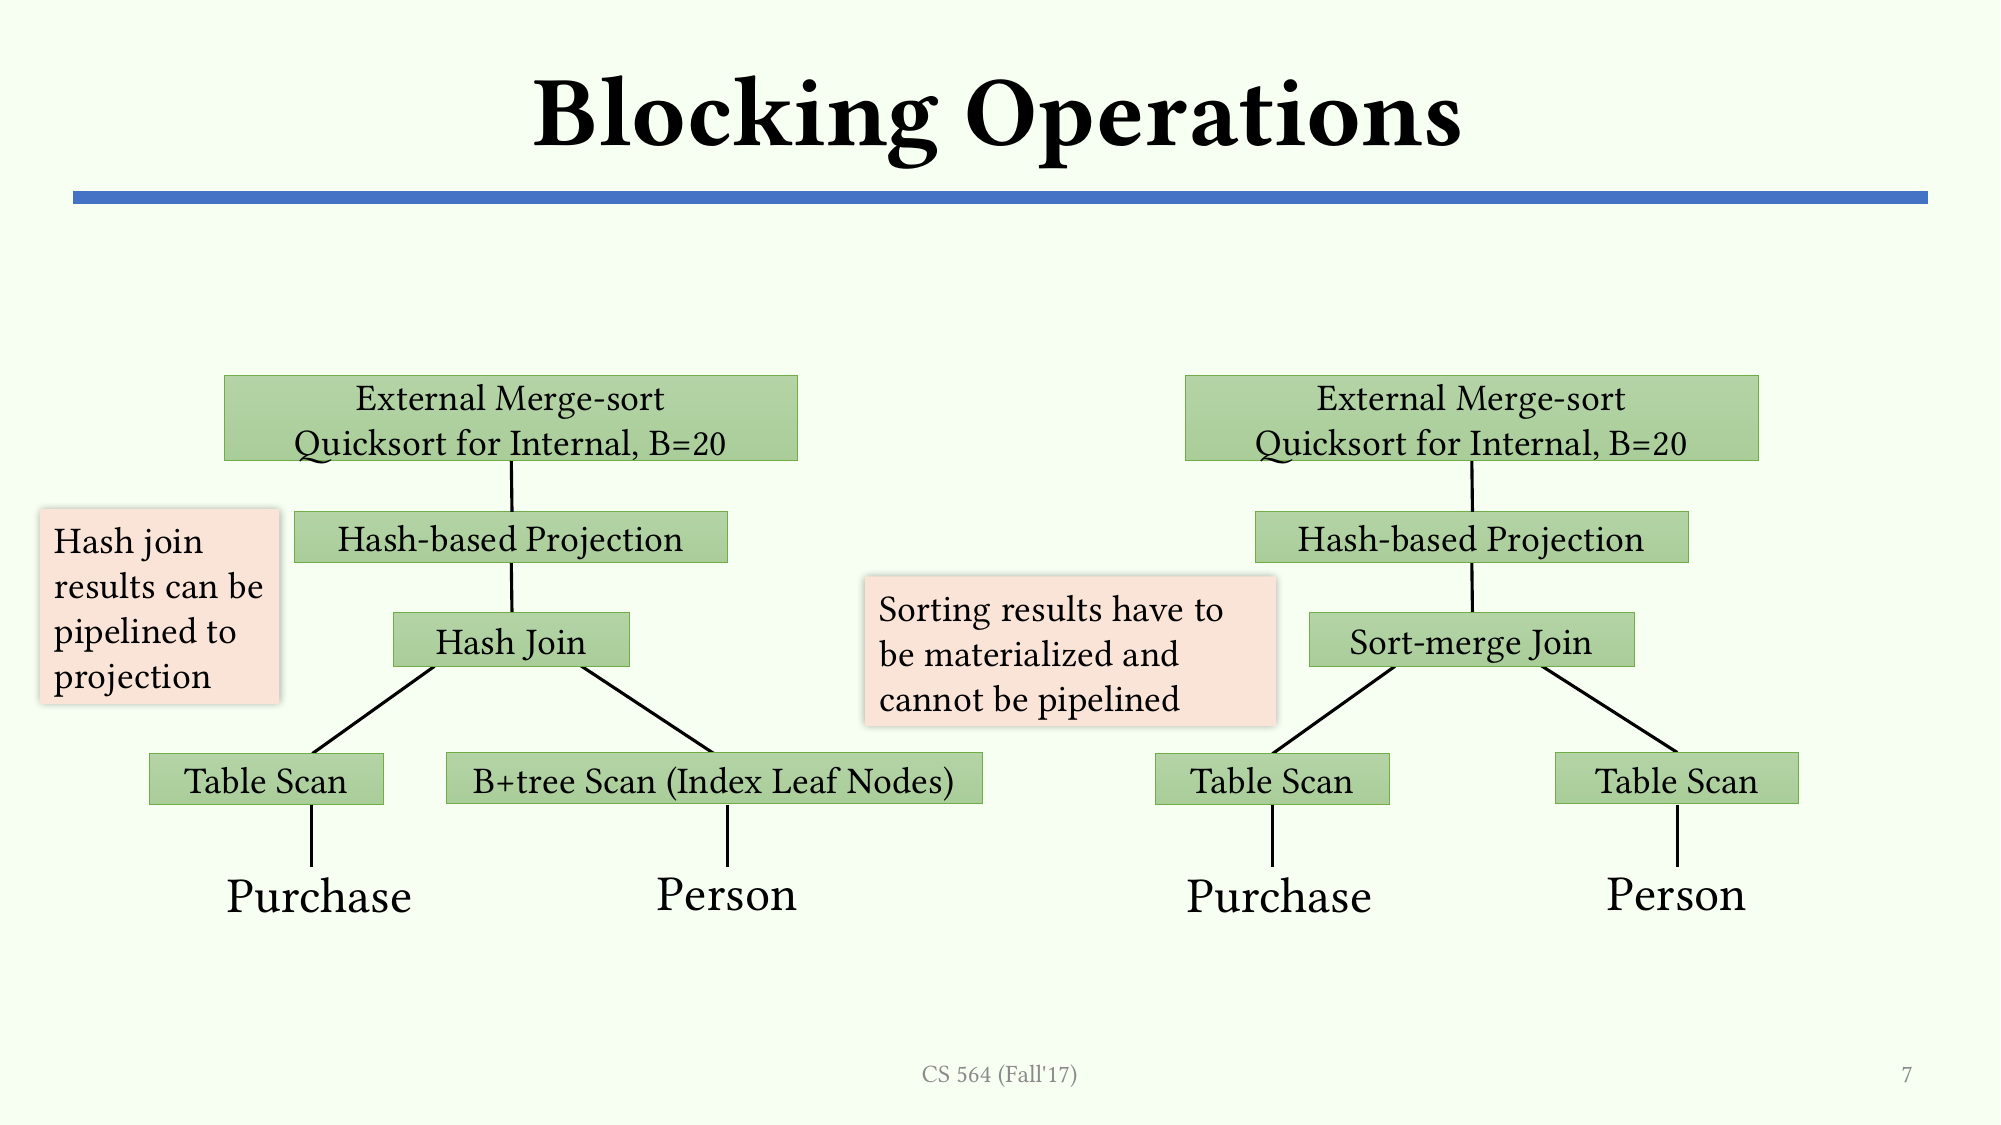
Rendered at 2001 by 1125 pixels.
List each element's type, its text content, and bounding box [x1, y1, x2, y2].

slide_number 7 [1412, 1042, 1928, 1103]
footer CS 564 (Fall'17) [662, 1042, 1338, 1103]
title Blocking Operations [72, 35, 1928, 191]
text_box Hash join results can be pipelined to projection [39, 509, 149, 704]
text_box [149, 375, 983, 918]
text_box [1155, 375, 1799, 918]
text_box Sorting results have to be materialized and cannot be pipelined [983, 576, 1155, 727]
